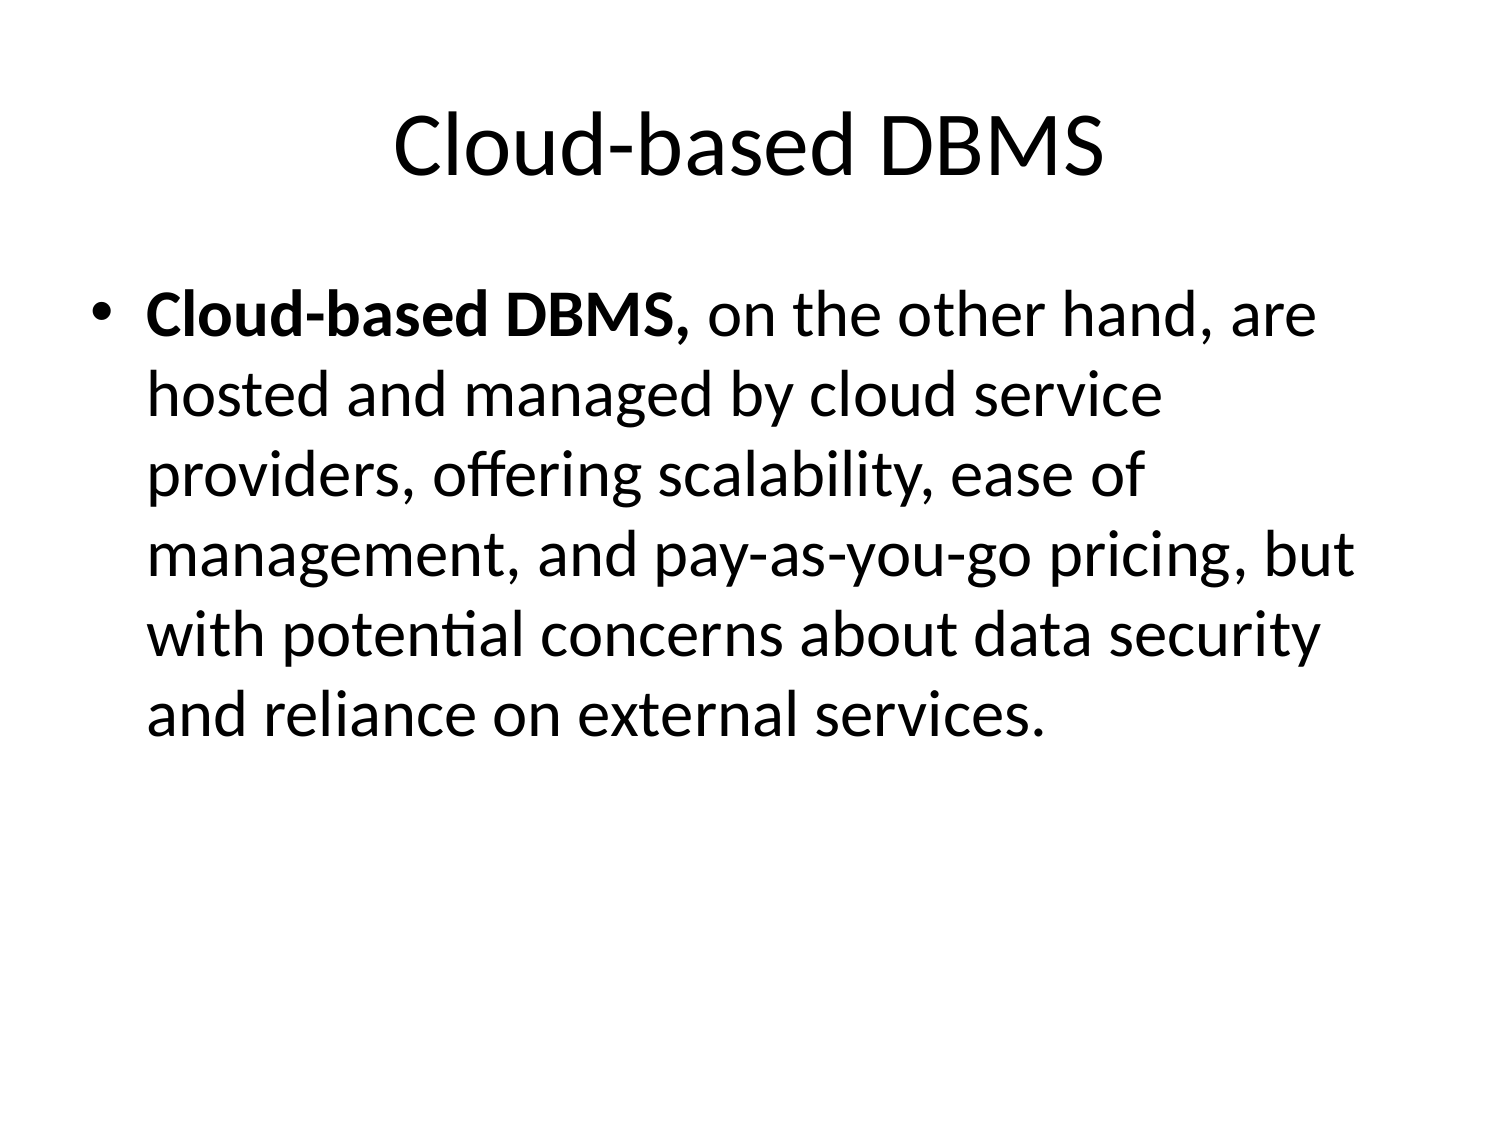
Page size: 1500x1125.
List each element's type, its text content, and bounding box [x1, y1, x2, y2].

title Cloud-based DBMS [75, 45, 1425, 233]
list Cloud-based DBMS, on the other hand, are hosted and managed by cloud service providers, offering scalability, ease of management, and pay-as-you-go pricing, but with potential concerns about data security and reliance on external services. [75, 262, 1425, 1005]
